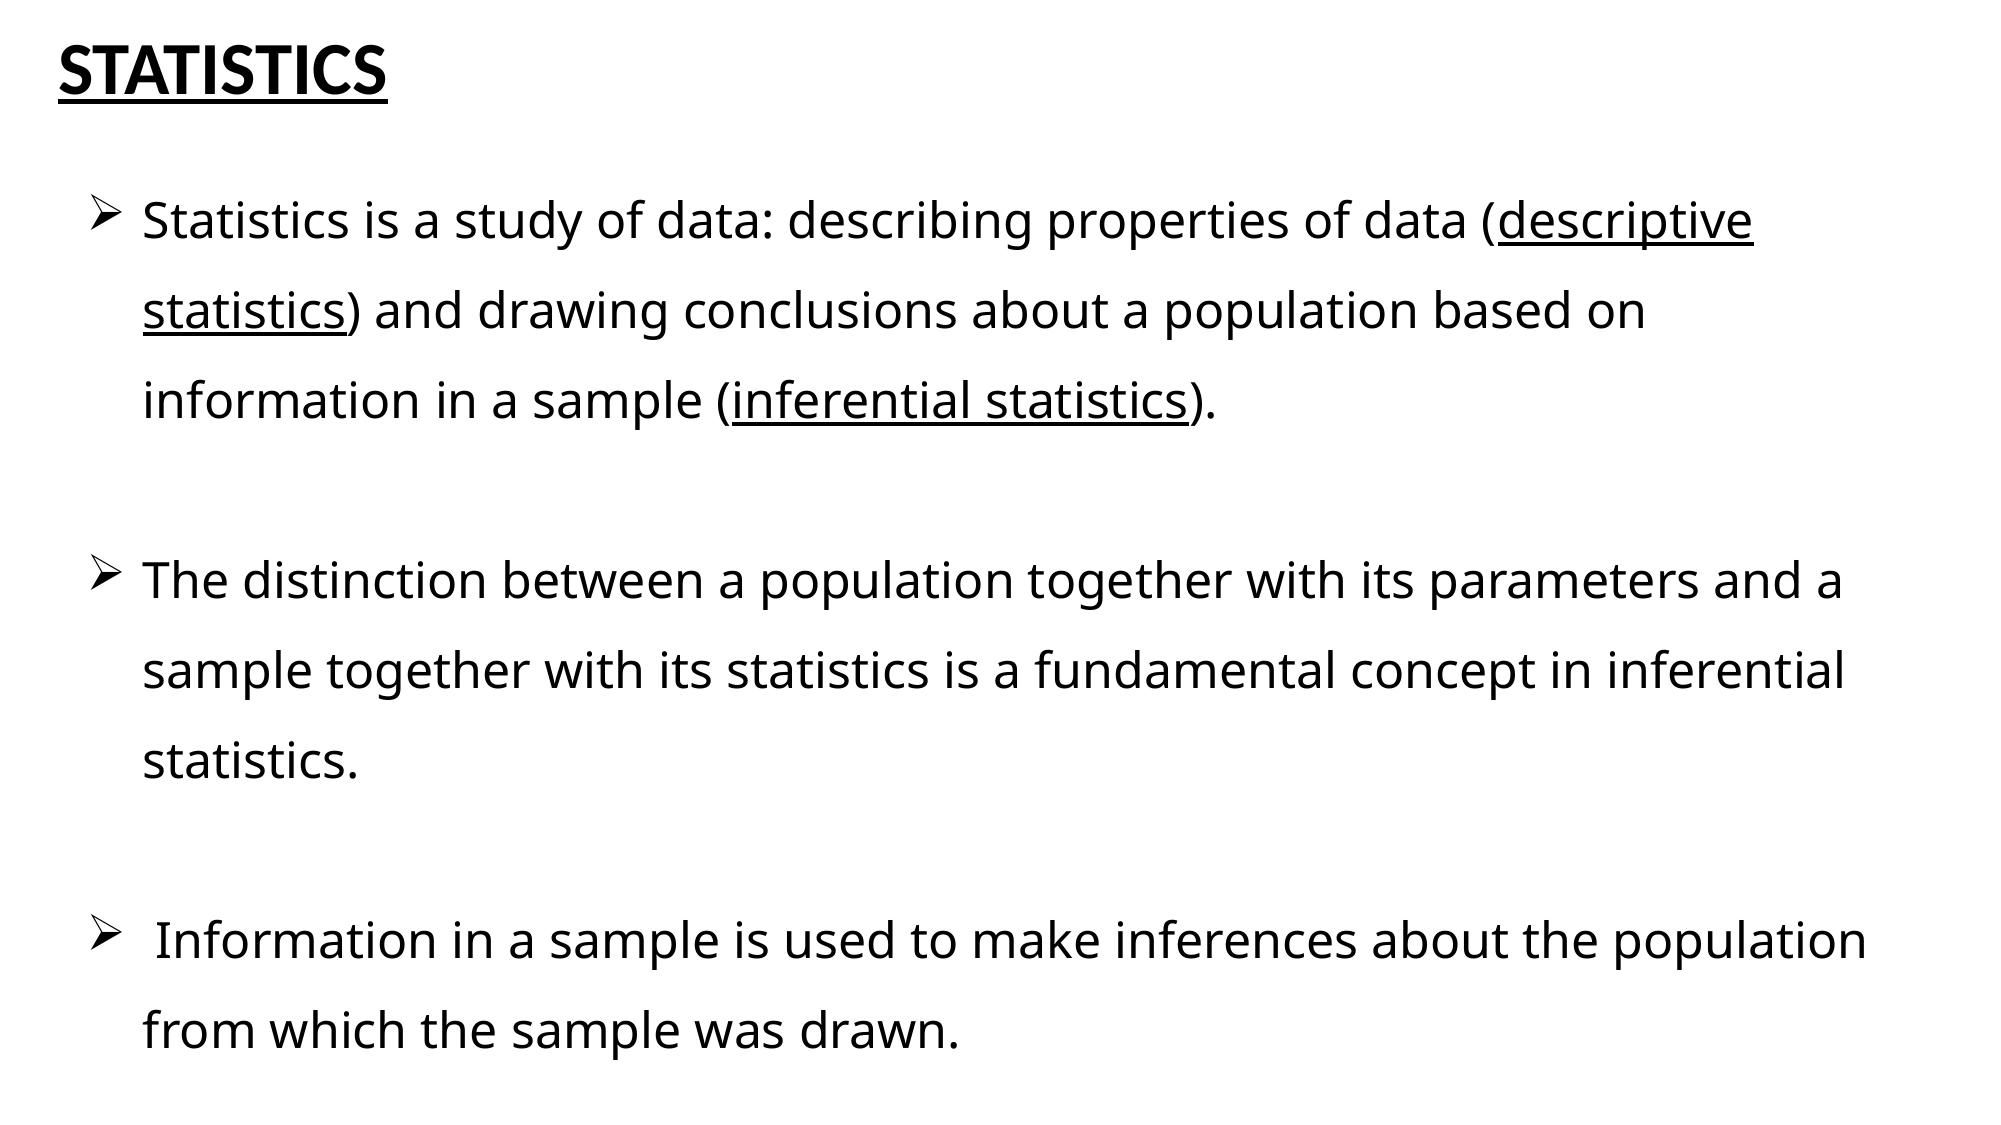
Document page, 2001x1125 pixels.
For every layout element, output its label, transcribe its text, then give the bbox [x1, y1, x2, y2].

text_box Statistics is a study of data: describing properties of data (descriptive statistics) and drawing conclusions about a population based on information in a sample (inferential statistics). The distinction between a population together with its parameters and a sample together with its statistics is a fundamental concept in inferential statistics. Information in a sample is used to make inferences about the population from which the sample was drawn. [71, 150, 1929, 1066]
text_box STATISTICS [43, 12, 516, 117]
